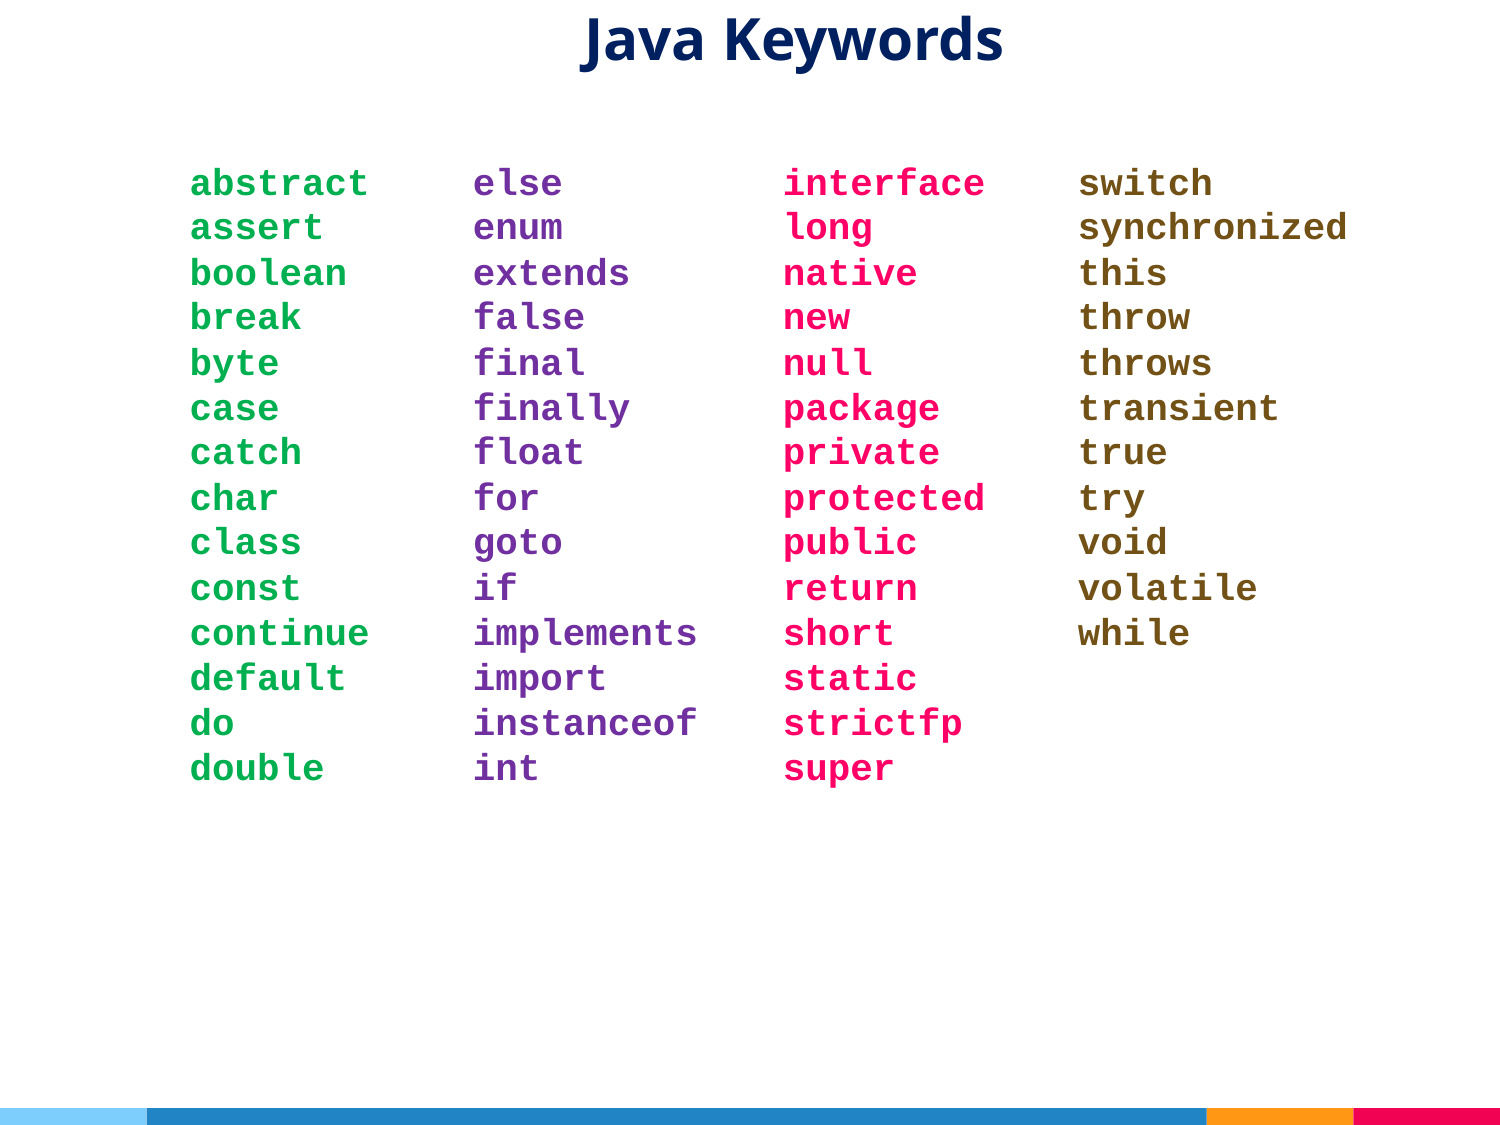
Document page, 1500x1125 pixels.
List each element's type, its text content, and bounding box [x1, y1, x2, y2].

text_box abstract assert boolean break byte case catch char class const continue default do double [174, 149, 385, 796]
title Java Keywords [251, 10, 1338, 50]
text_box else enum extends false final finally float for goto if implements import instanceof int [457, 149, 713, 796]
text_box interface long native new null package private protected public return short static strictfp super [767, 149, 1001, 796]
text_box [162, 50, 1463, 163]
text_box switch synchronized this throw throws transient true try void volatile while [1062, 149, 1363, 661]
